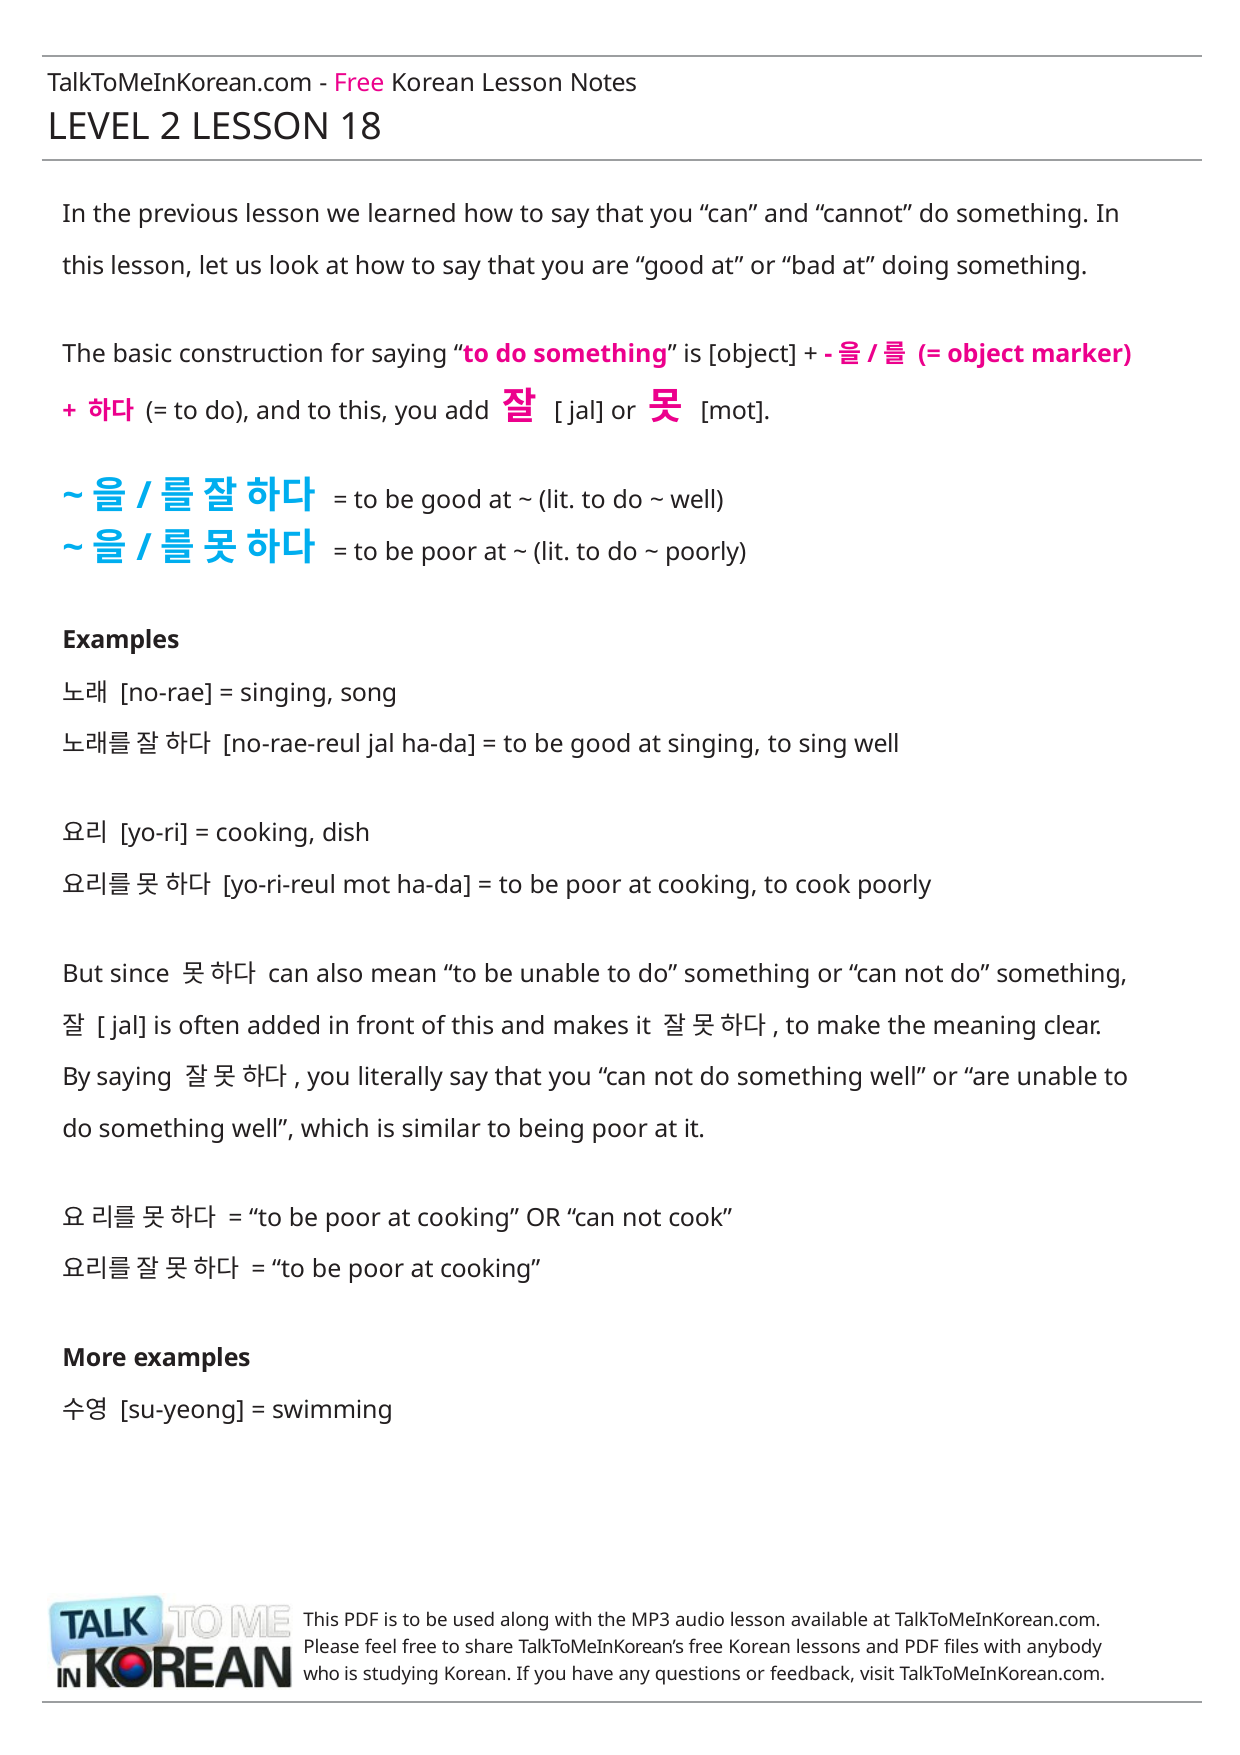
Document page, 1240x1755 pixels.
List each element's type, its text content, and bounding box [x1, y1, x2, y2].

picture [46, 1593, 293, 1691]
text_box TalkToMeInKorean.com - Free Korean Lesson Notes LEVEL 2 LESSON 18 In the previous lesson we learned how to say that you “can” and “cannot” do something. In this lesson, let us look at how to say that you are “good at” or “bad at” doing something. The basic construction for saying “to do something” is [object] + -을/를 (= object marker) + 하다 (= to do), and to this, you add 잘 [ jal] or 못 [mot]. ~을/를 잘 하다 = to be good at ~ (lit. to do ~ well) ~을/를 못 하다 = to be poor at ~ (lit. to do ~ poorly) Examples 노래 [no-rae] = singing, song 노래를 잘 하다 [no-rae-reul jal ha-da] = to be good at singing, to sing well 요리 [yo-ri] = cooking, dish 요리를 못 하다 [yo-ri-reul mot ha-da] = to be poor at cooking, to cook poorly But since 못 하다 can also mean “to be unable to do” something or “can not do” something, 잘 [ jal] is often added in front of this and makes it 잘 못 하다, to make the meaning clear. By saying 잘 못 하다, you literally say that you “can not do something well” or “are unable to do something well”, which is similar to being poor at it. 요 리를 못 하다 = “to be poor at cooking” OR “can not cook” 요리를 잘 못 하다 = “to be poor at cooking” More examples 수영 [su-yeong] = swimming [45, 61, 1158, 1424]
footer This PDF is to be used along with the MP3 audio lesson available at TalkToMeInKorean.com. Please feel free to share TalkToMeInKorean’s free Korean lessons and PDF files with anybody who is studying Korean. If you have any questions or feedback, visit TalkToMeInKorean.com. [301, 1607, 1119, 1755]
